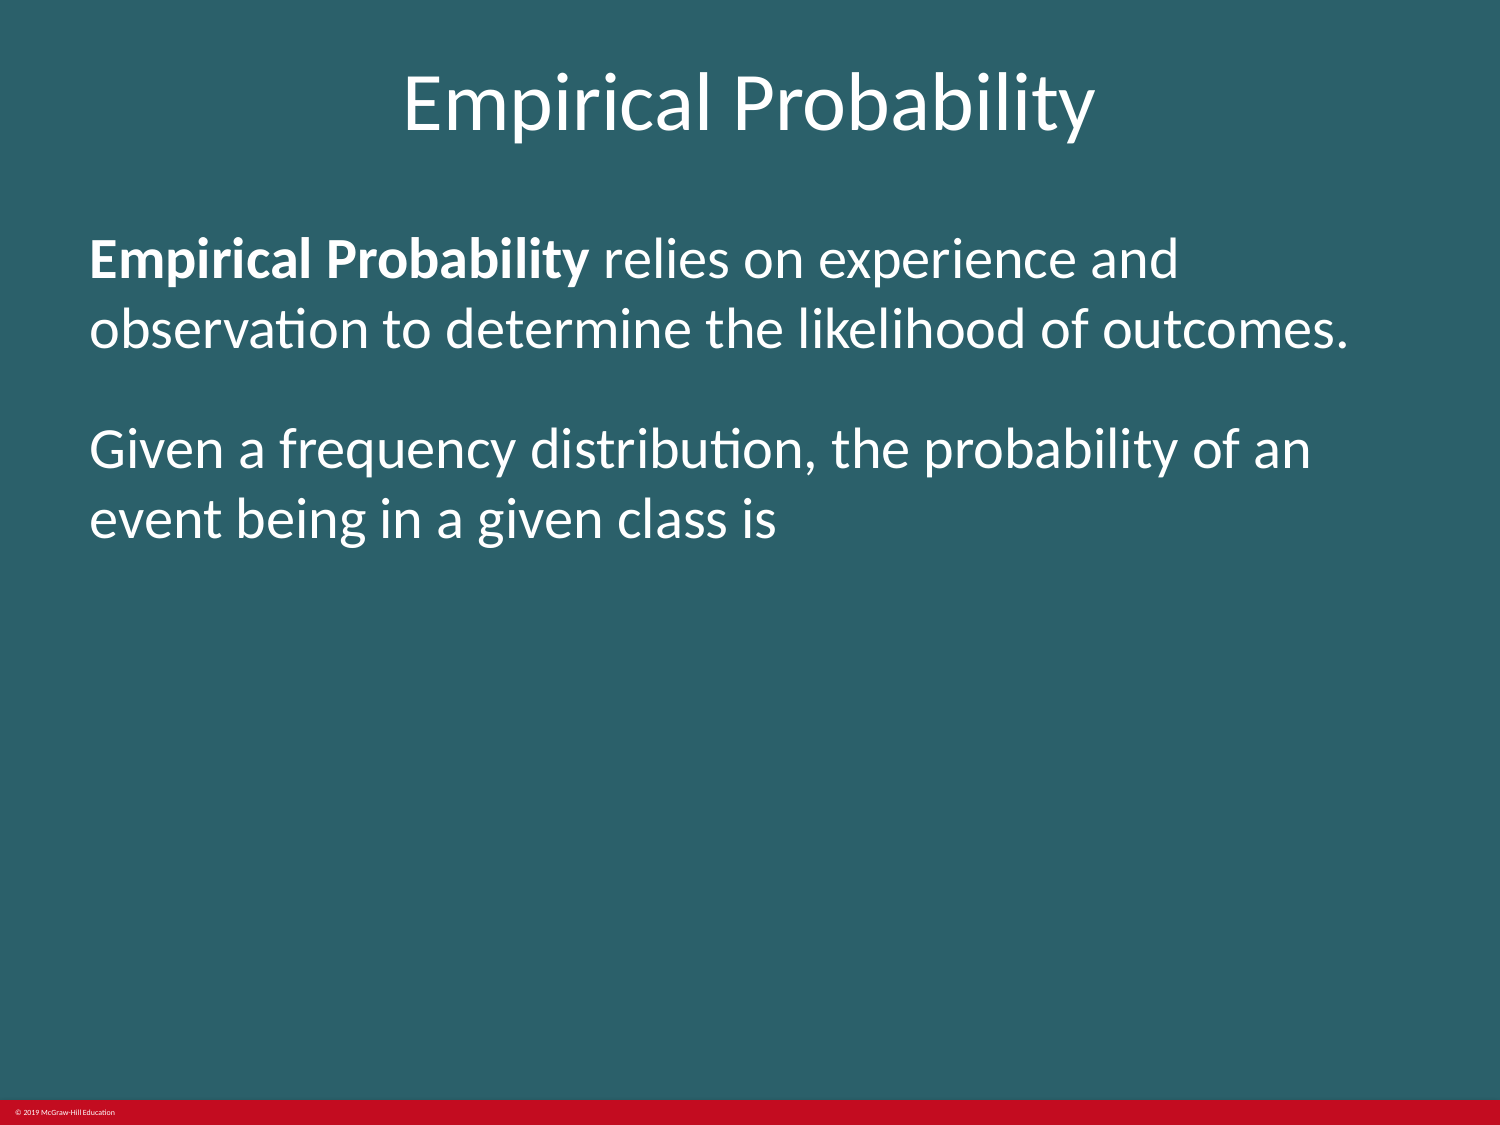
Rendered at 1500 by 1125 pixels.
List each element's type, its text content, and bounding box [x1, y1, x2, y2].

title Empirical Probability [0, 0, 1500, 195]
